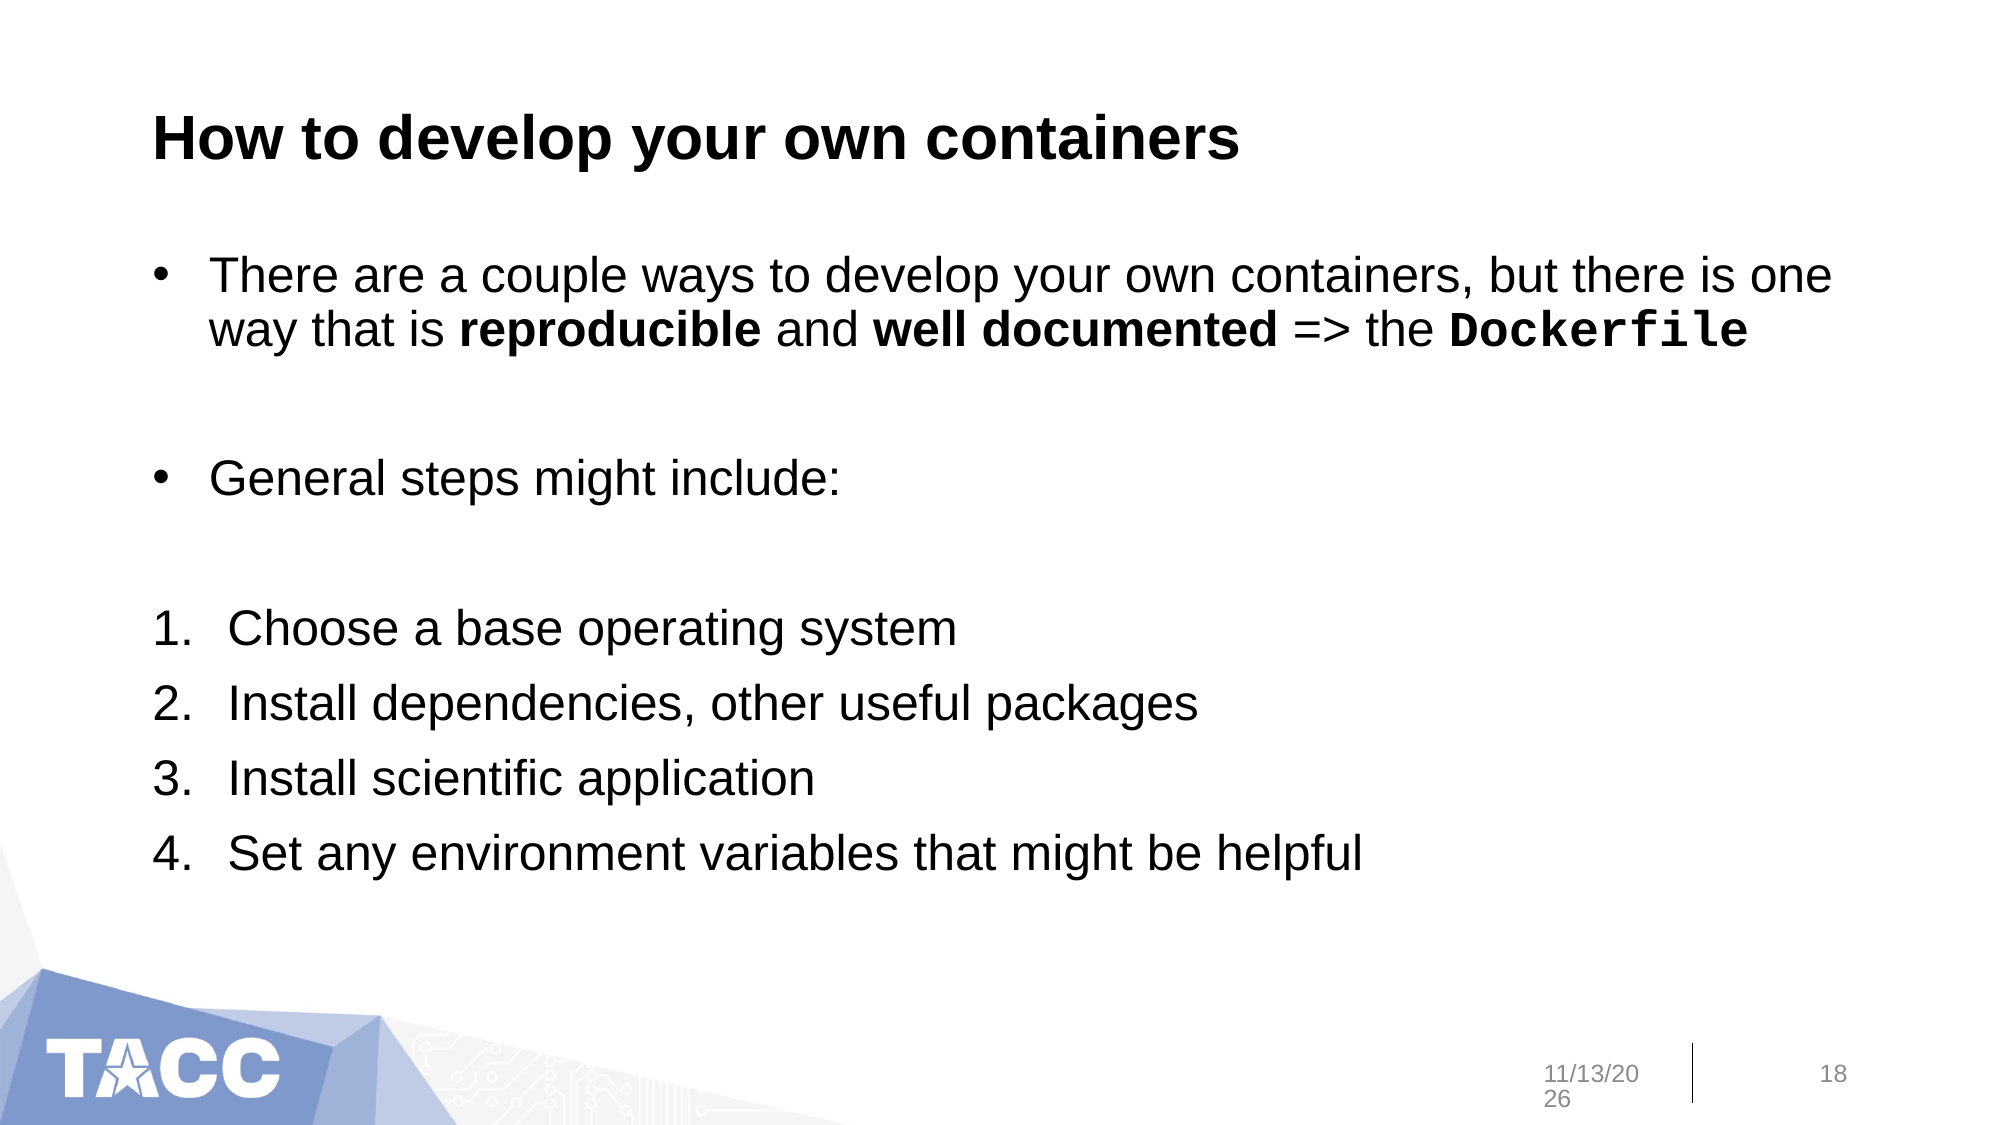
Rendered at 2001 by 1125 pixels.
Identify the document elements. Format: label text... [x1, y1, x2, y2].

slide_number 18 [1733, 1042, 1863, 1103]
picture [0, 0, 2001, 1125]
title How to develop your own containers [137, 59, 1863, 219]
list There are a couple ways to develop your own containers, but there is one way that is reproducible and well documented => the Dockerfile General steps might include: Choose a base operating system Install dependencies, other useful packages Install scientific application Set any environment variables that might be helpful [137, 241, 1863, 1014]
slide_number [1528, 1042, 1658, 1103]
